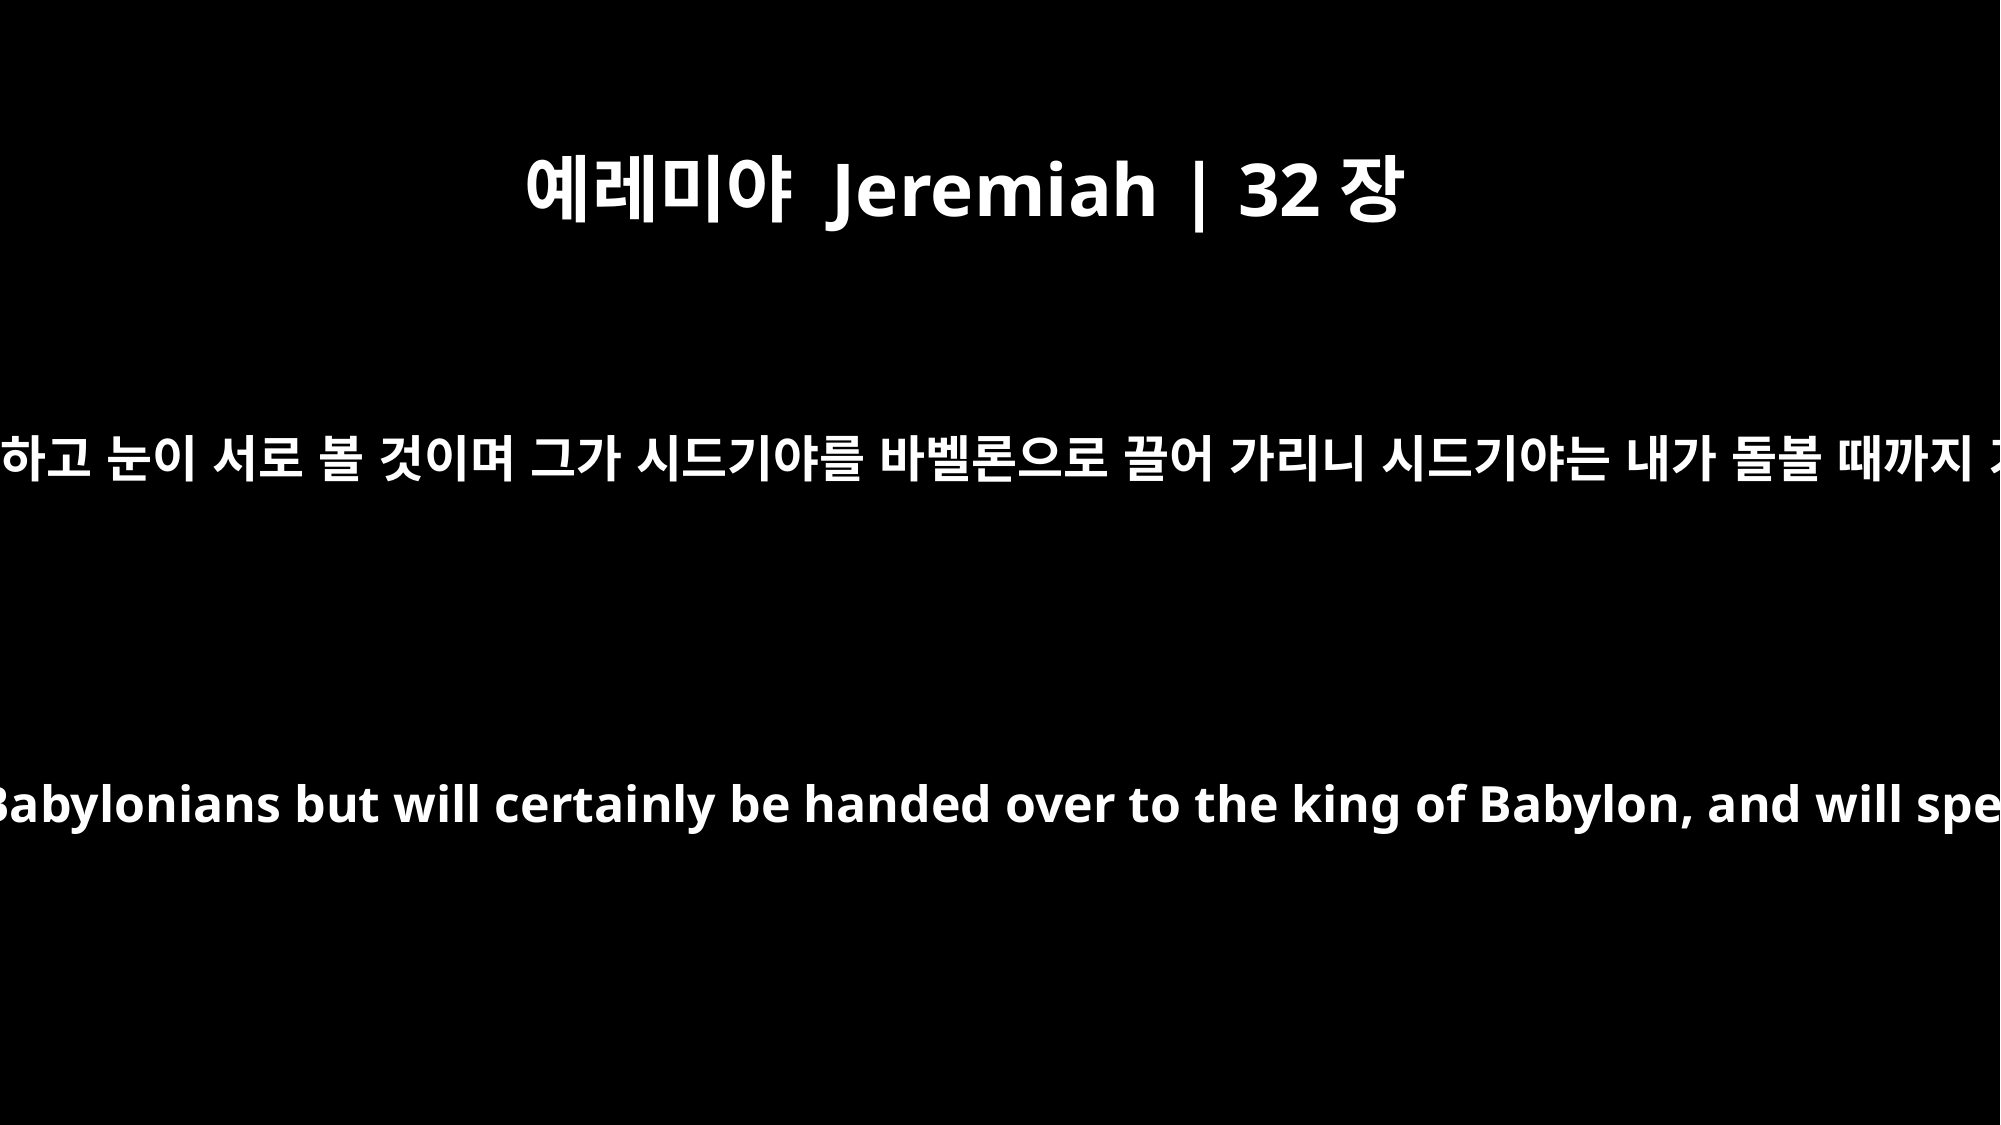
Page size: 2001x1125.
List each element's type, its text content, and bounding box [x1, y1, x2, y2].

text_box 4 입이 입을 대하여 말하고 눈이 서로 볼 것이며 그가 시드기야를 바벨론으로 끌어 가리니 시드기야는 내가 돌볼 때까지 거기에 있으리라 [0, 359, 2000, 495]
text_box Zedekiah king of Judah will not escape out of the hands of the Babylonians but will certainly be handed over to the king of Babylon, and will speak with him face to face and see him with his own eyes. [0, 764, 2000, 840]
text_box 예레미야 Jeremiah | 32장 [510, 136, 1422, 239]
